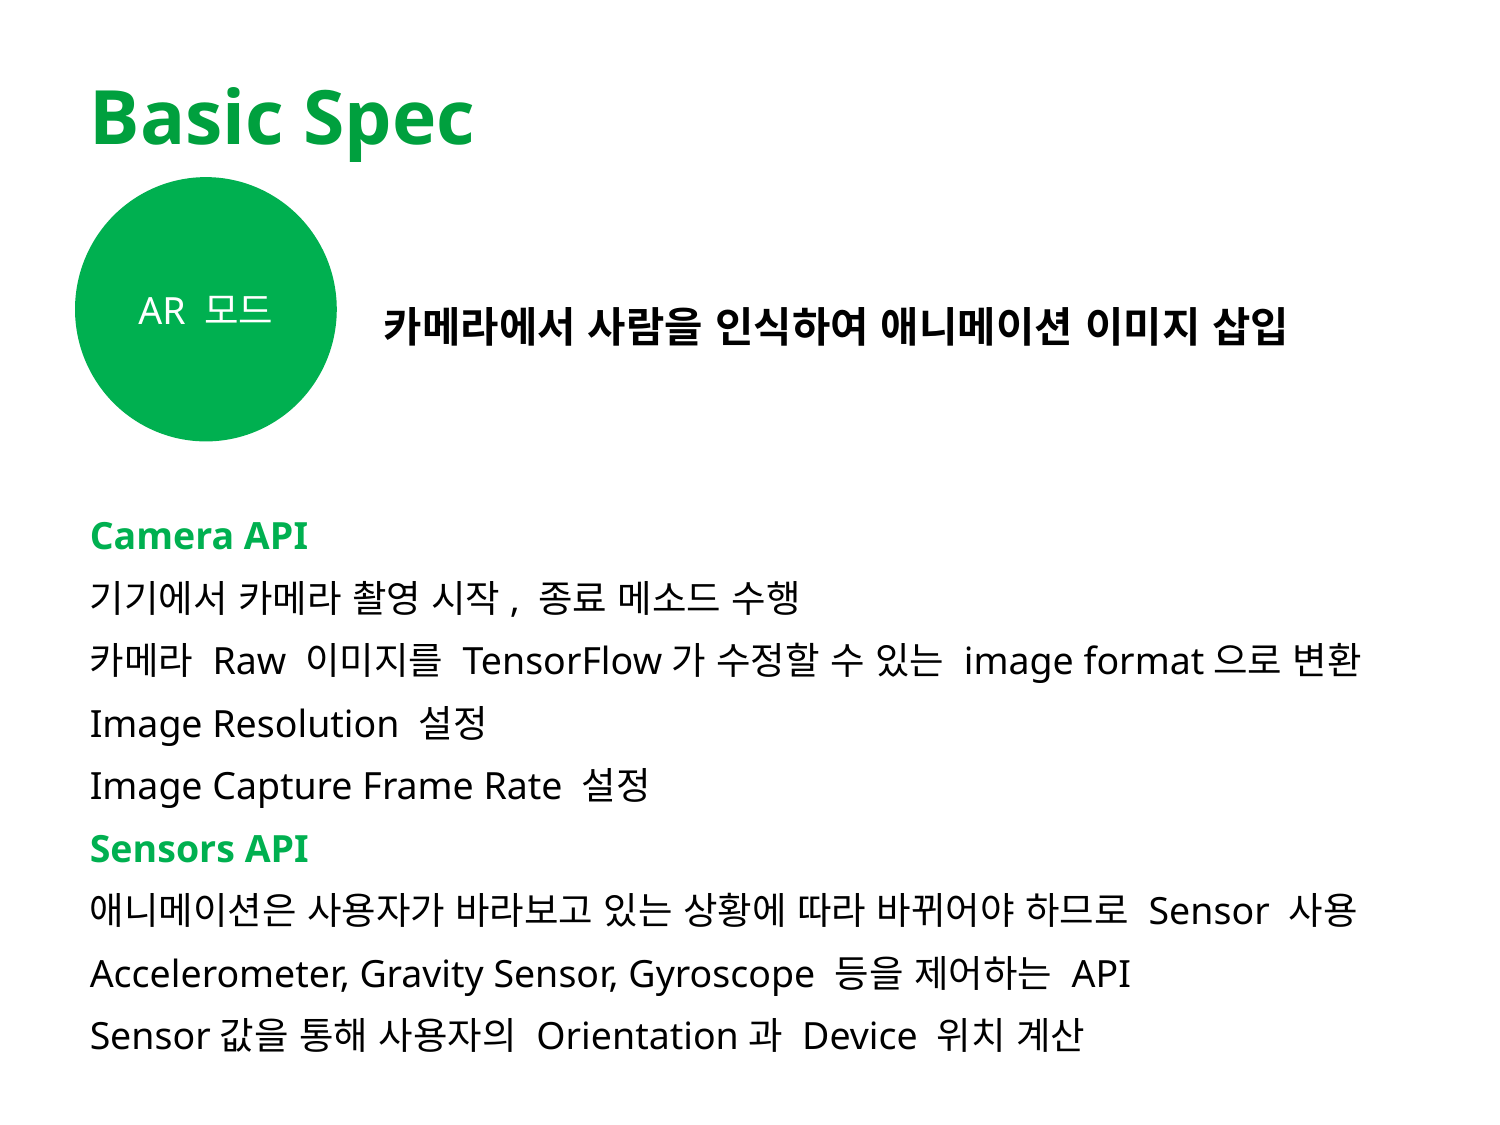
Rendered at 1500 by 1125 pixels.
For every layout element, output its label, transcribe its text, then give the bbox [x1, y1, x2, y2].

text_box 카메라에서 사람을 인식하여 애니메이션 이미지 삽입 [368, 270, 1500, 358]
text_box Camera API 기기에서 카메라 촬영 시작, 종료 메소드 수행 카메라 Raw 이미지를 TensorFlow가 수정할 수 있는 image format으로 변환 Image Resolution 설정 Image Capture Frame Rate 설정 Sensors API 애니메이션은 사용자가 바라보고 있는 상황에 따라 바뀌어야 하므로 Sensor 사용 Accelerometer, Gravity Sensor, Gyroscope 등을 제어하는 API Sensor값을 통해 사용자의 Orientation과 Device 위치 계산 [75, 487, 1392, 1065]
text_box AR 모드 [73, 175, 339, 444]
title Basic Spec [75, 60, 1425, 167]
